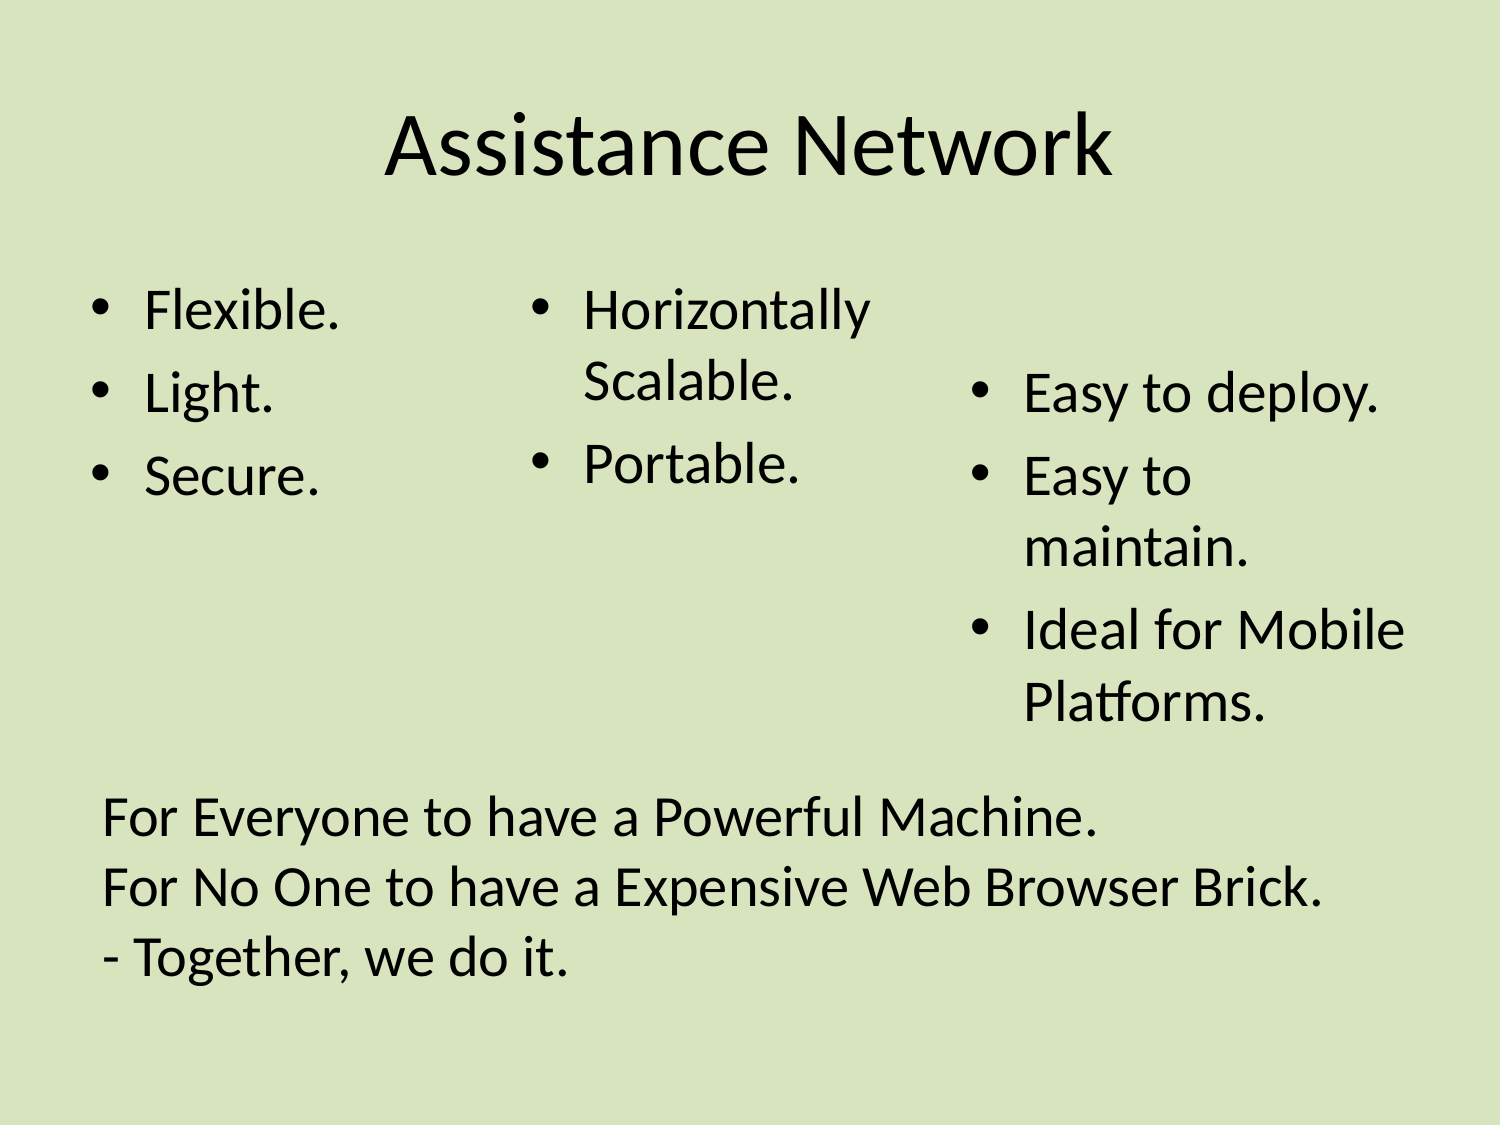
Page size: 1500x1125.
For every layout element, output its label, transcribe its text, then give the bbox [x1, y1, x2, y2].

list Flexible. Light. Secure. Horizontally Scalable. Portable. Easy to deploy. Easy to maintain. Ideal for Mobile Platforms. [75, 262, 1425, 750]
title Assistance Network [75, 45, 1425, 233]
text_box For Everyone to have a Powerful Machine. For No One to have a Expensive Web Browser Brick. - Together, we do it. [87, 770, 1350, 996]
